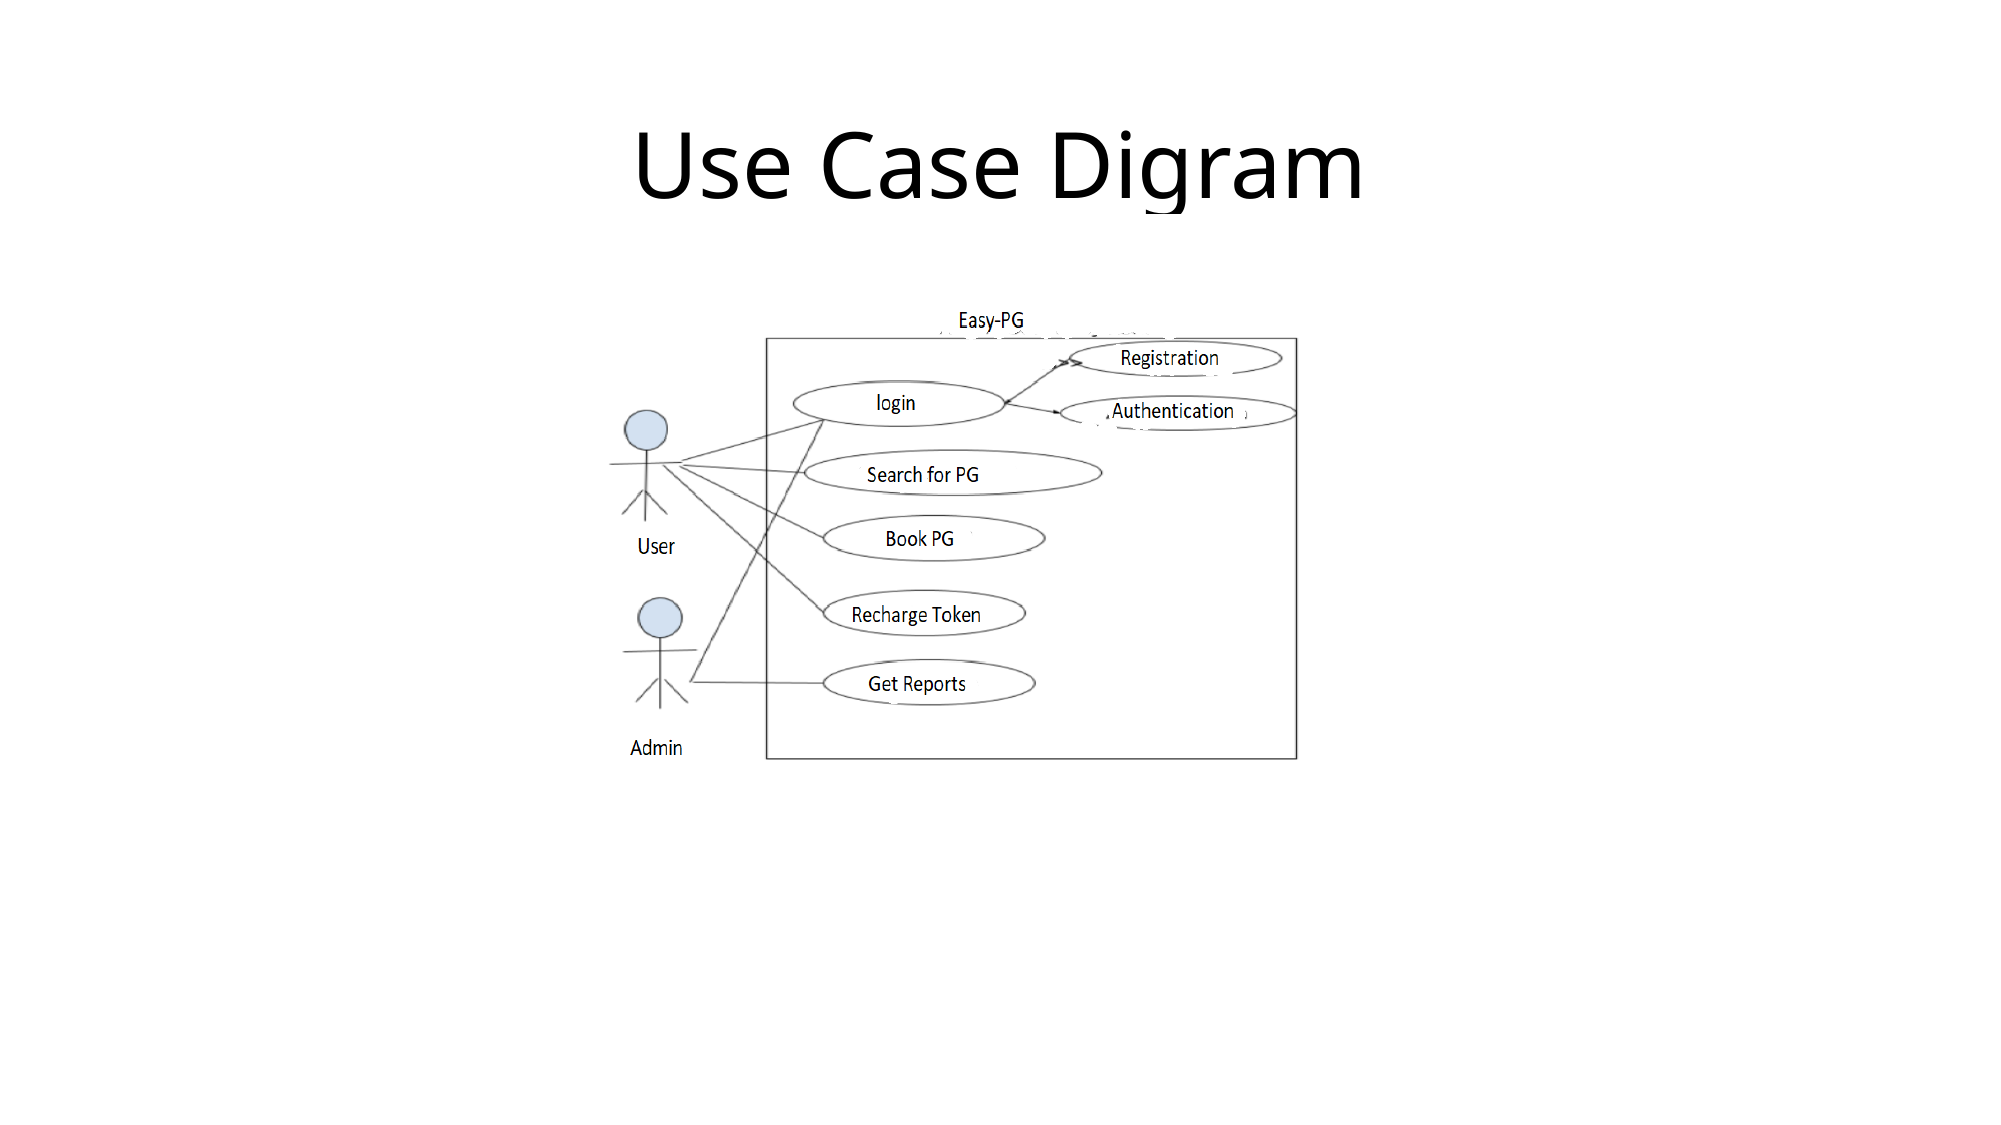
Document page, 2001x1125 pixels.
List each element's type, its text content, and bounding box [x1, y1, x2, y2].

title Use Case Digram [137, 59, 1863, 214]
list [137, 214, 1985, 1055]
